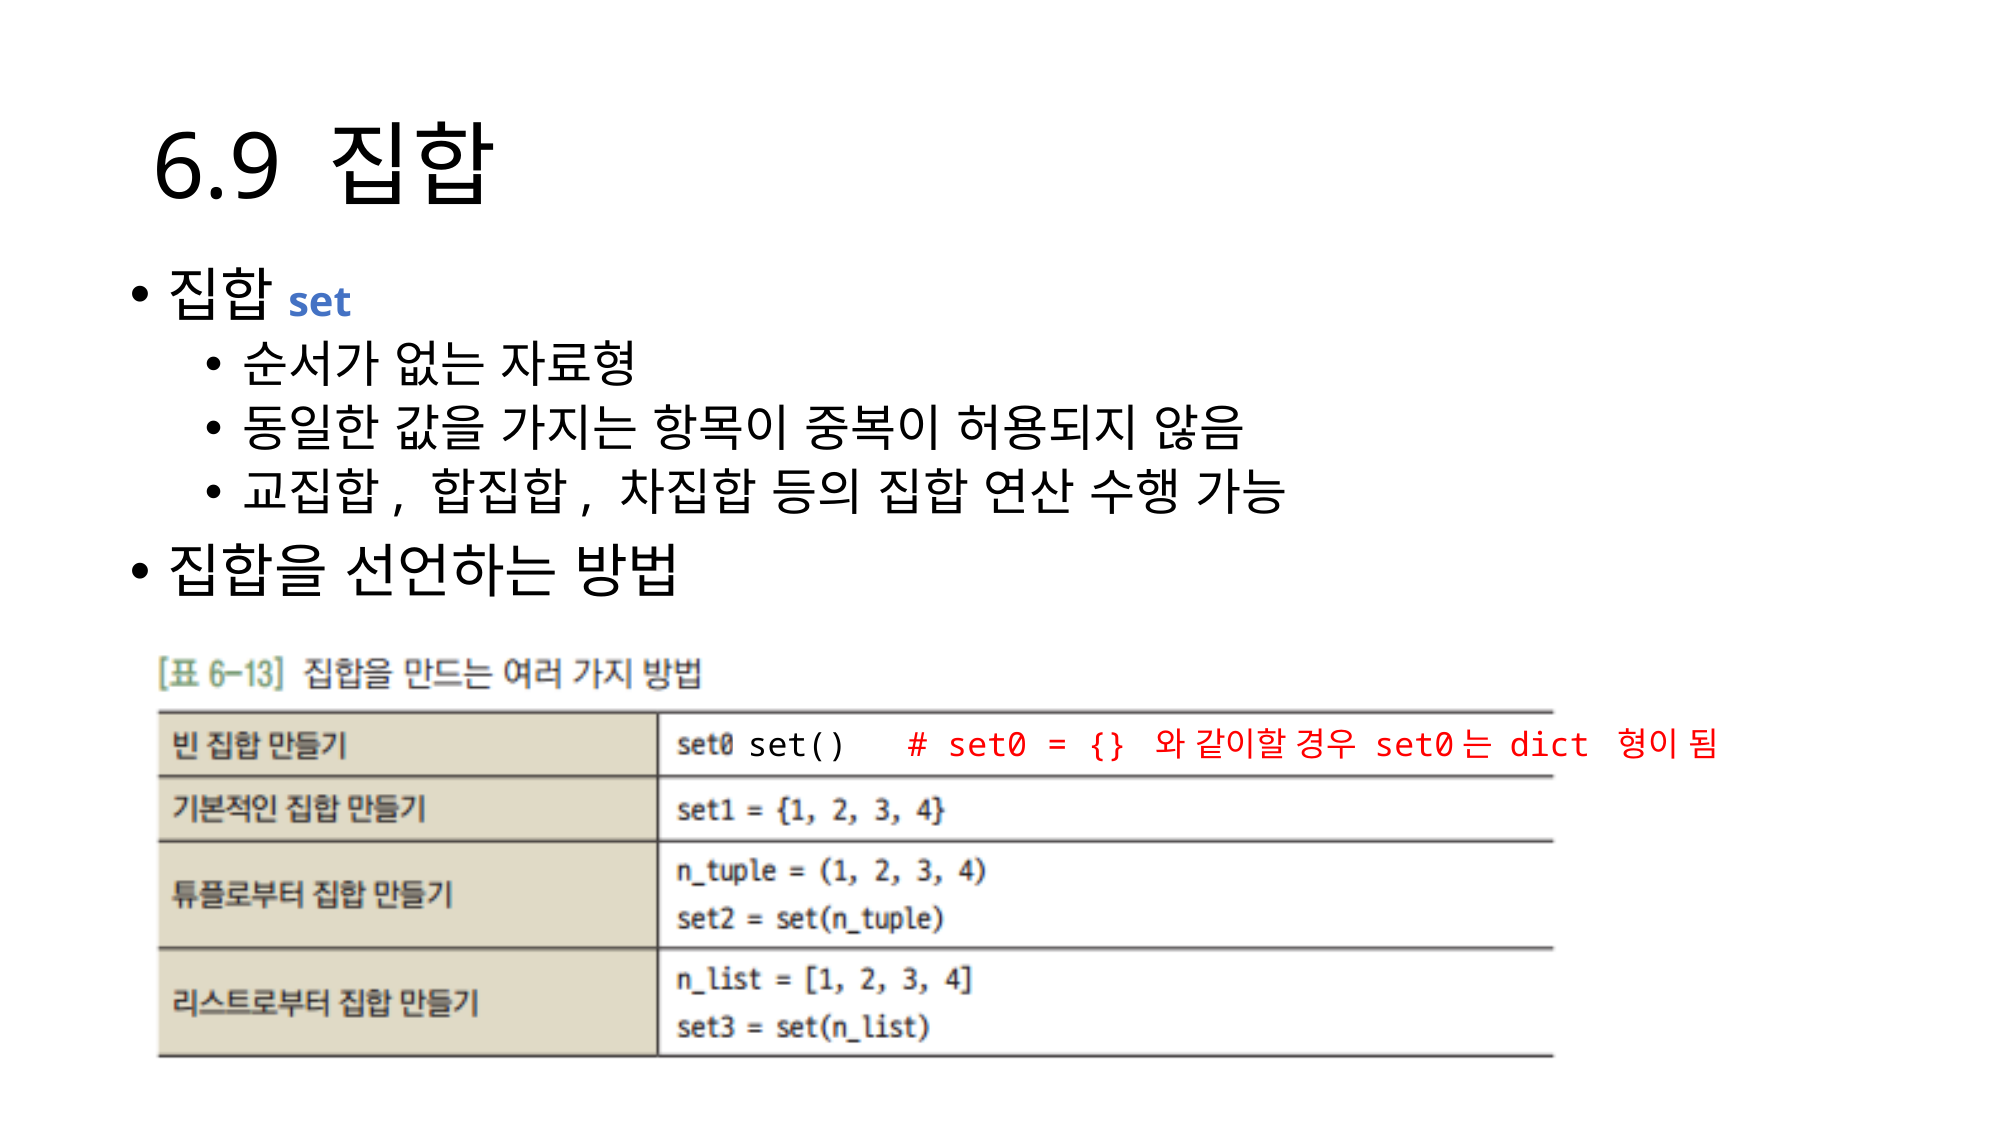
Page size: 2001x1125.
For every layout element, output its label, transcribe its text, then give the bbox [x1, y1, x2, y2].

picture [137, 639, 1584, 1086]
list 집합set 순서가 없는 자료형 동일한 값을 가지는 항목이 중복이 허용되지 않음 교집합, 합집합, 차집합 등의 집합 연산 수행 가능 집합을 선언하는 방법 [114, 258, 1962, 909]
text_box set() # set0 = {} 와 같이할 경우 set0는 dict 형이 됨 [1584, 715, 1734, 771]
title 6.9 집합 [137, 59, 1863, 258]
